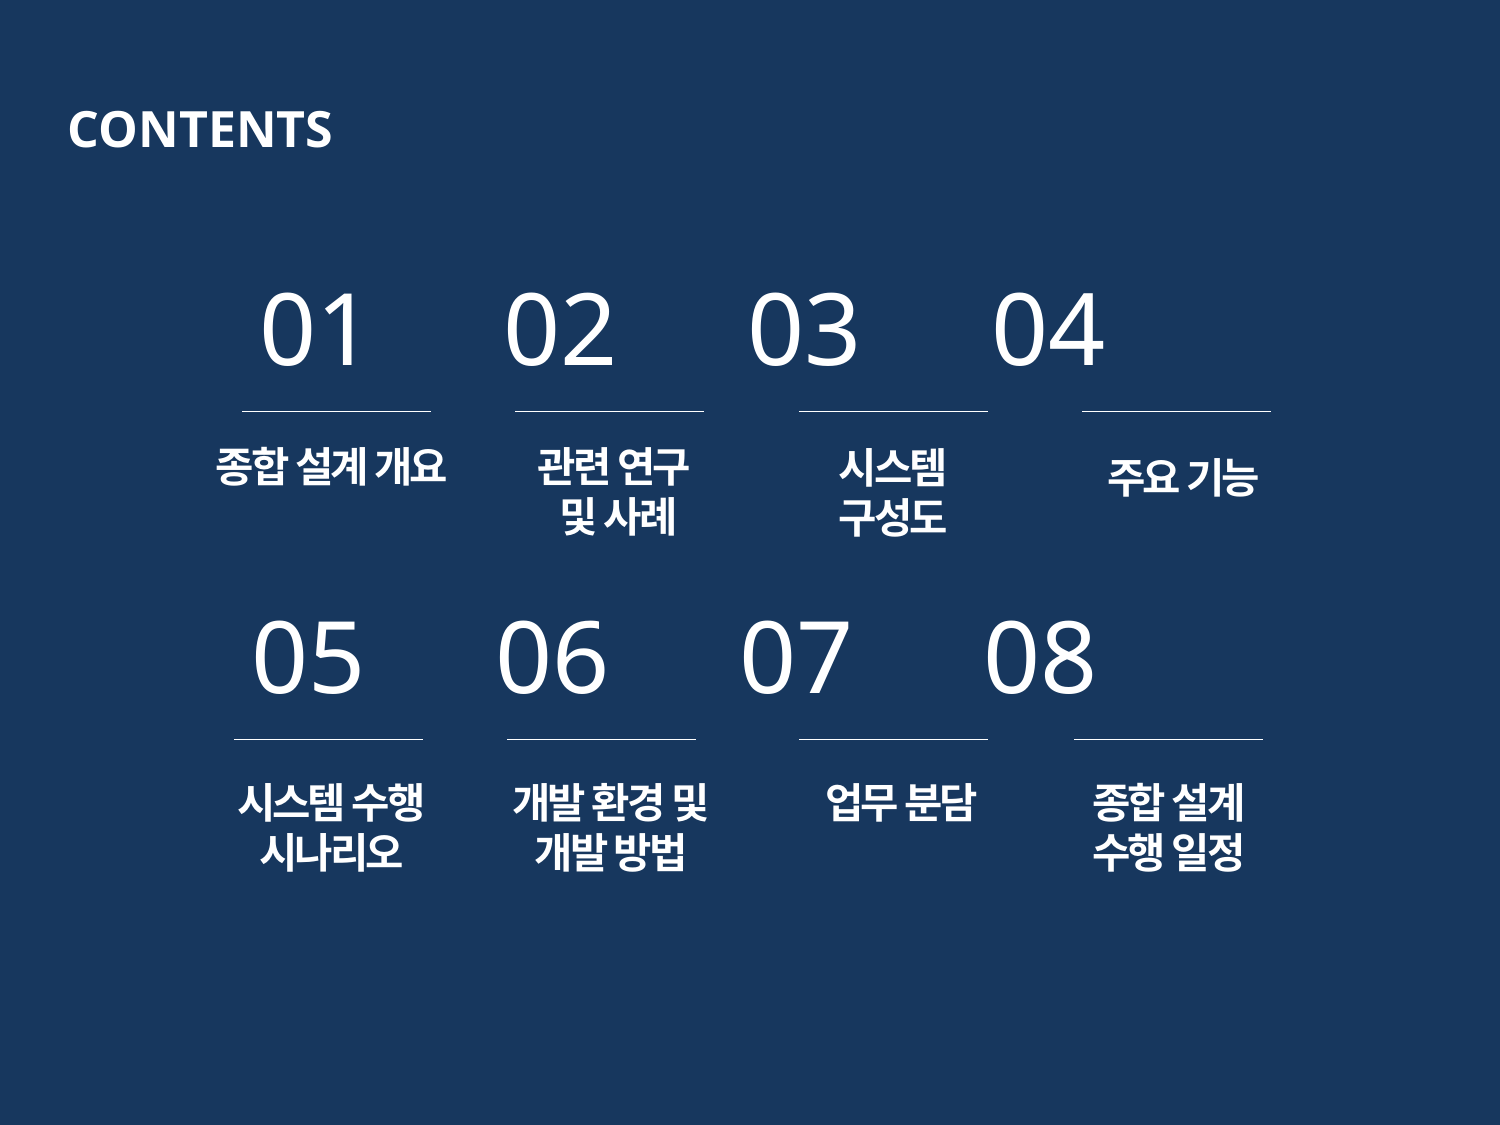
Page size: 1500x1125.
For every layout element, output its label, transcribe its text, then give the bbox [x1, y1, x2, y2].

text_box 관련 연구 및 사례 [465, 433, 773, 549]
text_box 업무 분담 [766, 769, 1032, 835]
text_box 종합 설계 수행 일정 [1032, 769, 1305, 885]
text_box 05 06 07 08 [210, 586, 1294, 721]
text_box CONTENTS [53, 89, 396, 165]
text_box 개발 환경 및 개발 방법 [477, 769, 745, 885]
text_box 시스템 구성도 [739, 434, 1048, 549]
text_box 01 02 03 04 [218, 257, 1329, 393]
text_box 시스템 수행 시나리오 [198, 769, 465, 885]
text_box 주요 기능 [1047, 444, 1320, 509]
text_box 종합 설계 개요 [180, 433, 465, 498]
